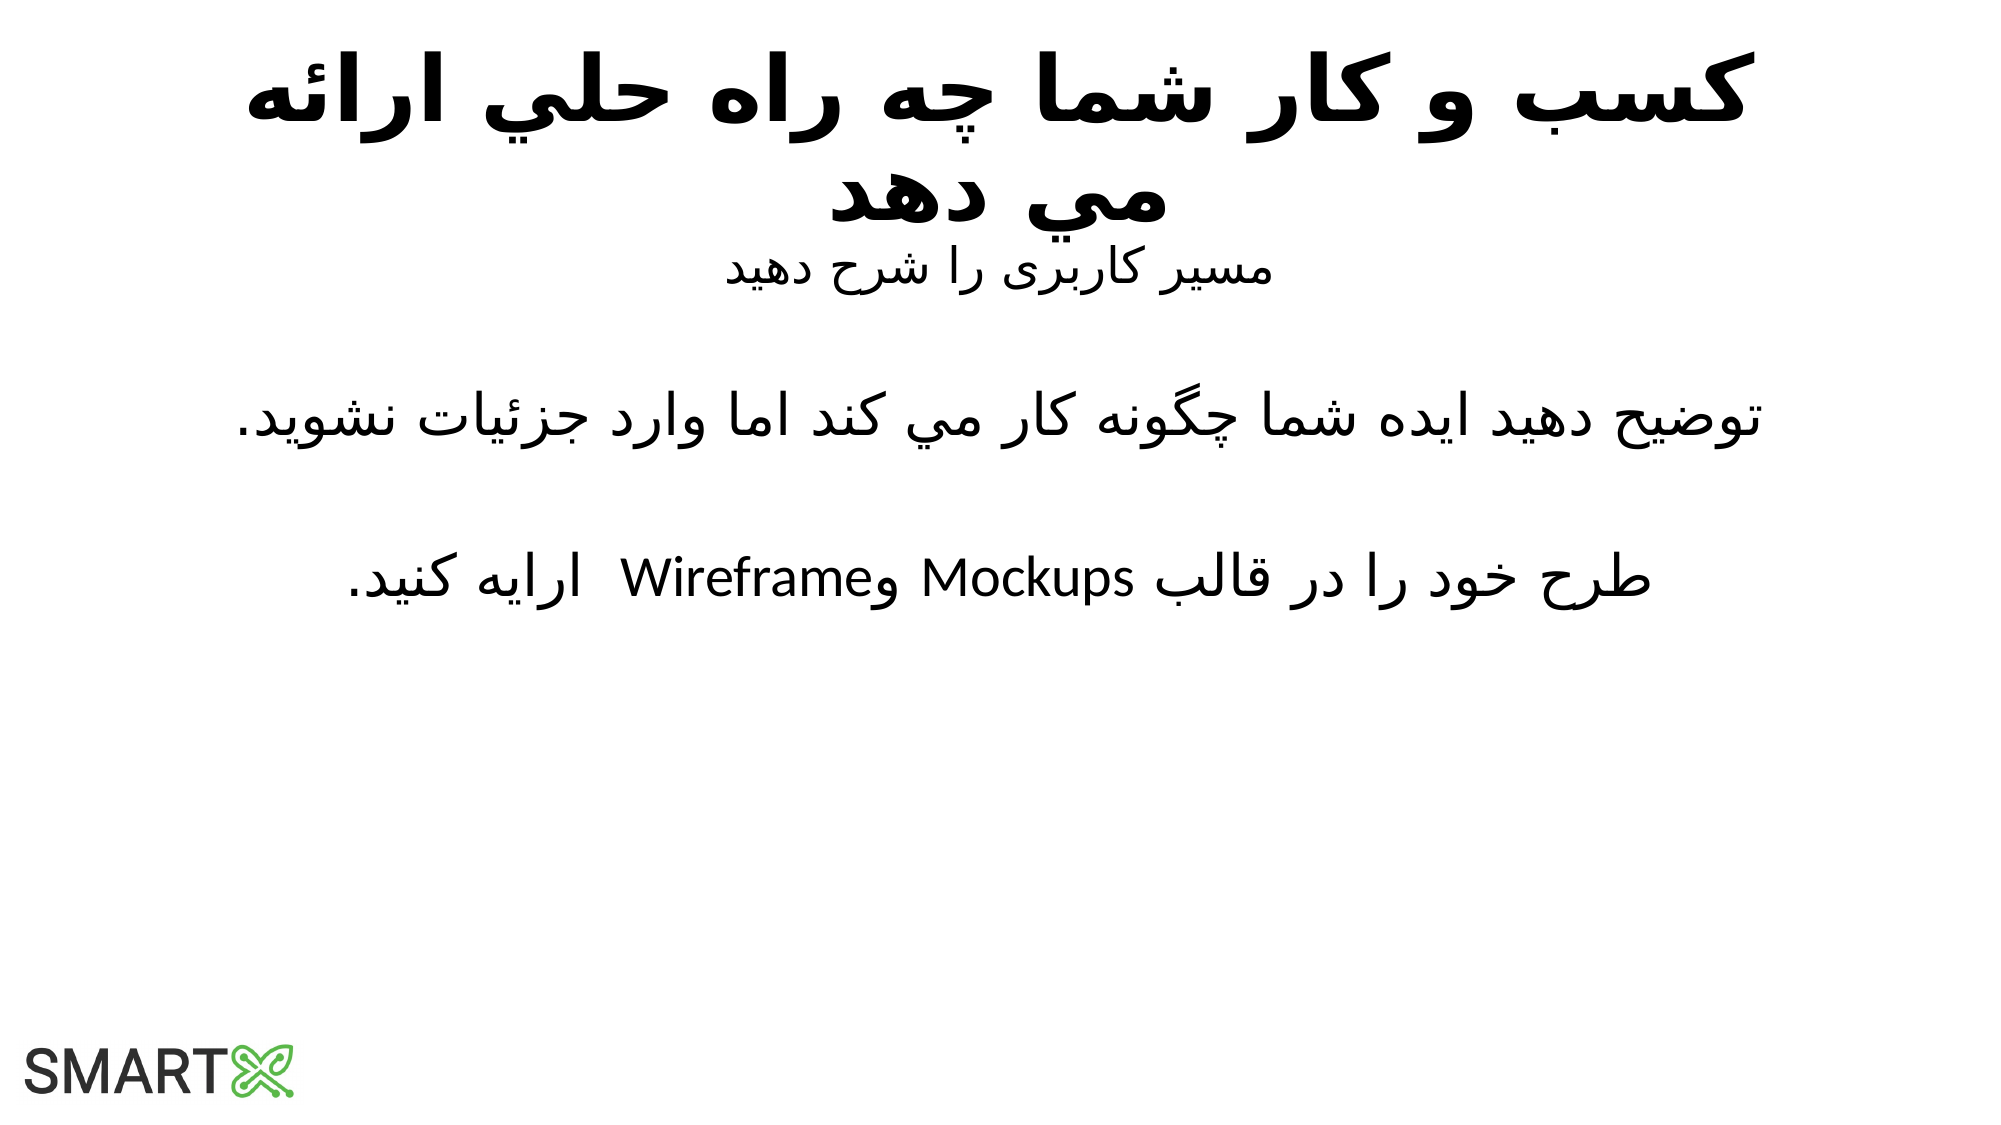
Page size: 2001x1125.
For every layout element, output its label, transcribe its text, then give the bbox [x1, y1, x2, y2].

picture [16, 1040, 304, 1105]
list توضيح دهيد ايده شما چگونه كار مي كند اما وارد جزئيات نشويد. طرح خود را در قالب Mockups وWireframe ارايه كنيد. [137, 299, 1863, 1014]
title كسب و كار شما چه راه حلي ارائه مي دهد مسیر کاربری را شرح دهید [137, 59, 1863, 278]
